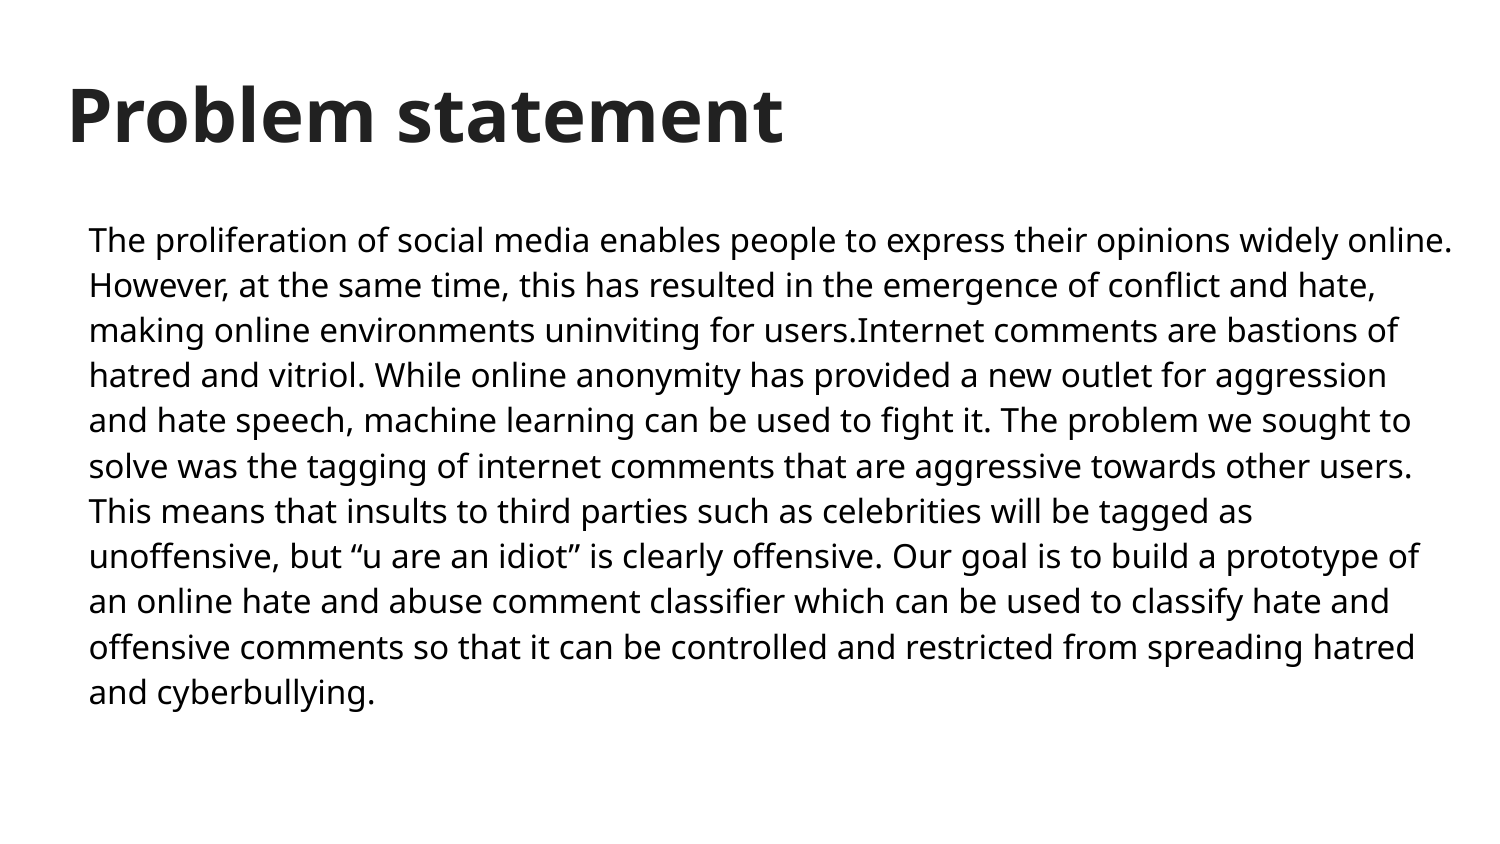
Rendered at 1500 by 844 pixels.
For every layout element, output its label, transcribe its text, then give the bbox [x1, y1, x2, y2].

list The proliferation of social media enables people to express their opinions widely online. However, at the same time, this has resulted in the emergence of conflict and hate, making online environments uninviting for users.Internet comments are bastions of hatred and vitriol. While online anonymity has provided a new outlet for aggression and hate speech, machine learning can be used to fight it. The problem we sought to solve was the tagging of internet comments that are aggressive towards other users. This means that insults to third parties such as celebrities will be tagged as unoffensive, but “u are an idiot” is clearly offensive. Our goal is to build a prototype of an online hate and abuse comment classifier which can be used to classify hate and offensive comments so that it can be controlled and restricted from spreading hatred and cyberbullying. [73, 201, 1472, 750]
title Problem statement [51, 48, 1449, 180]
